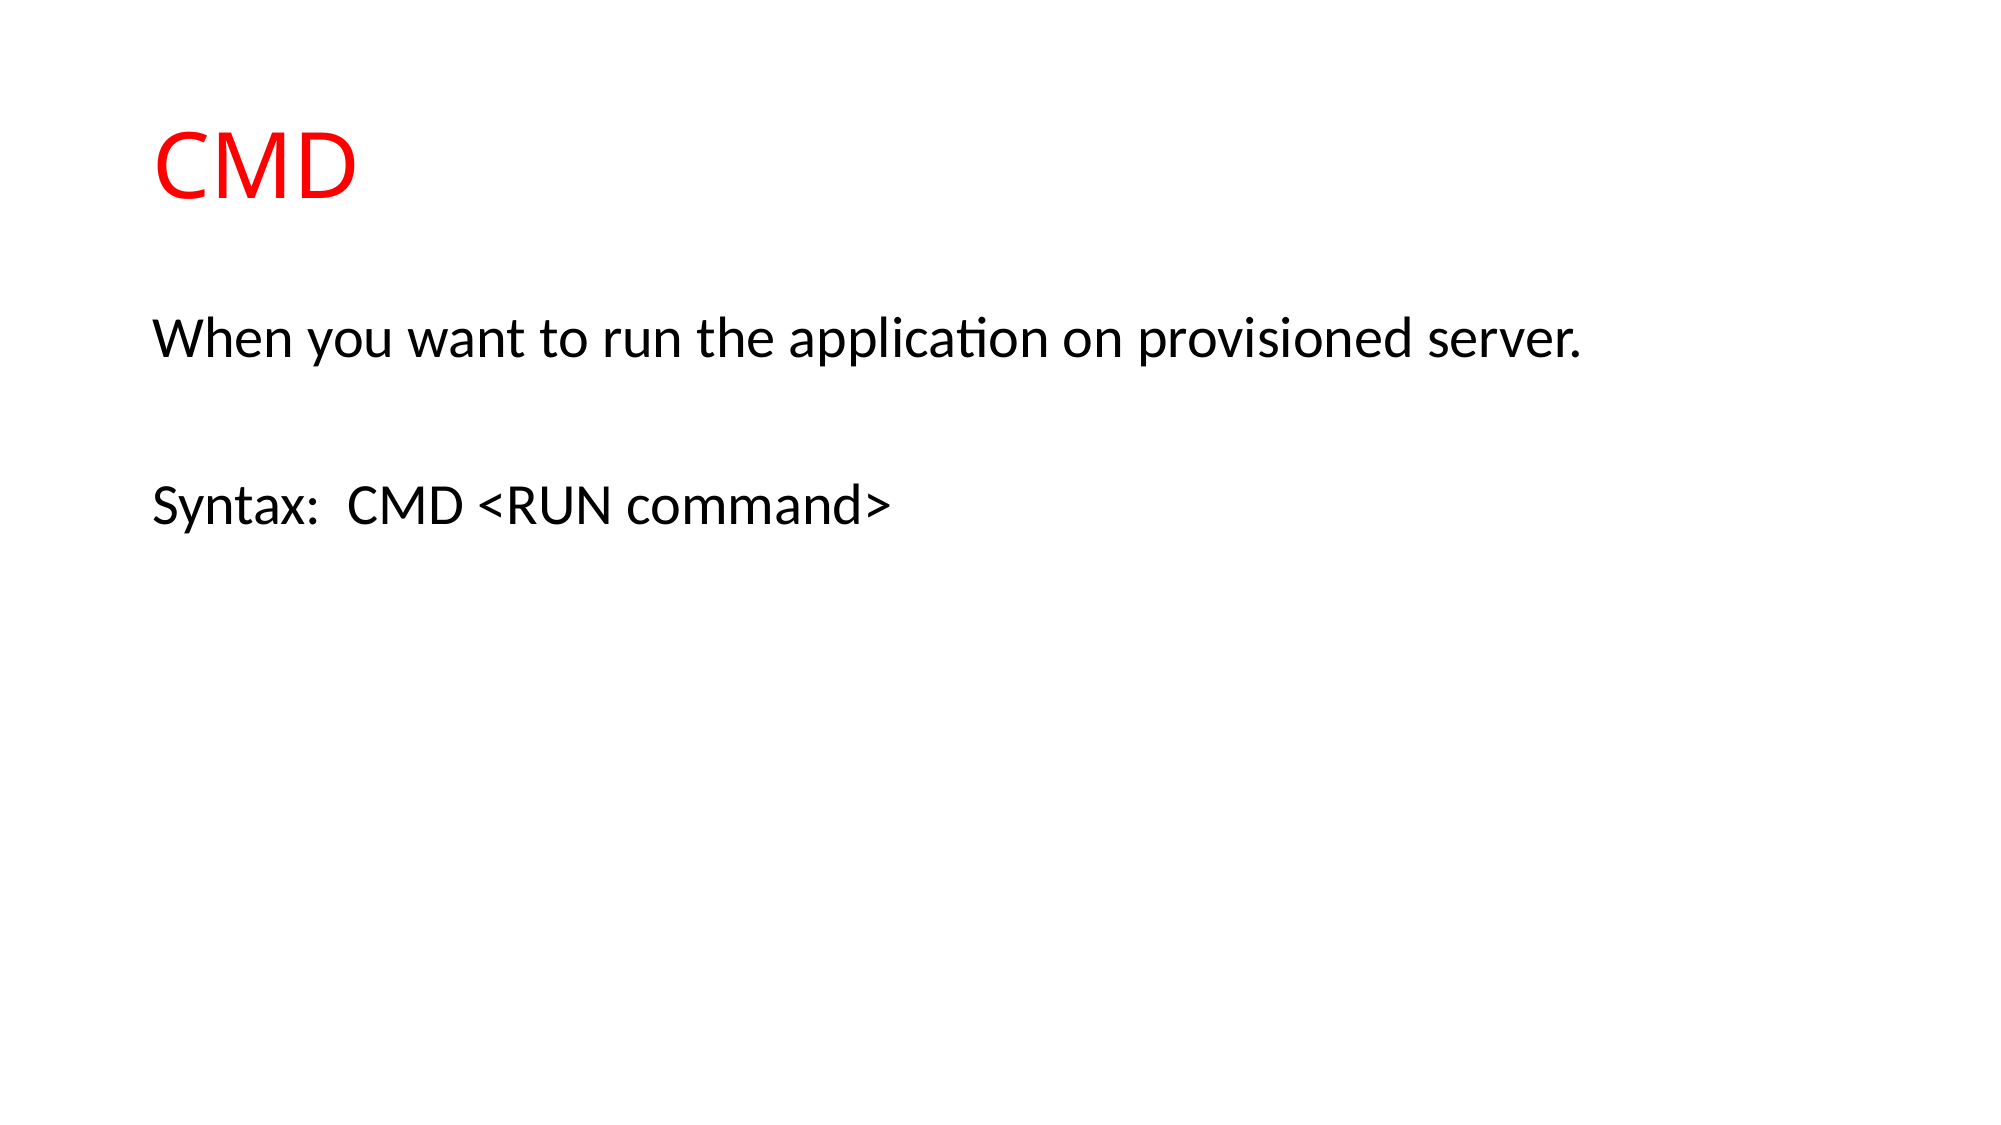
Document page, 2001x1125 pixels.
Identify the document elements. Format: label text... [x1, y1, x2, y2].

list When you want to run the application on provisioned server. Syntax: CMD <RUN command> [137, 299, 1863, 1014]
title CMD [137, 59, 1863, 278]
